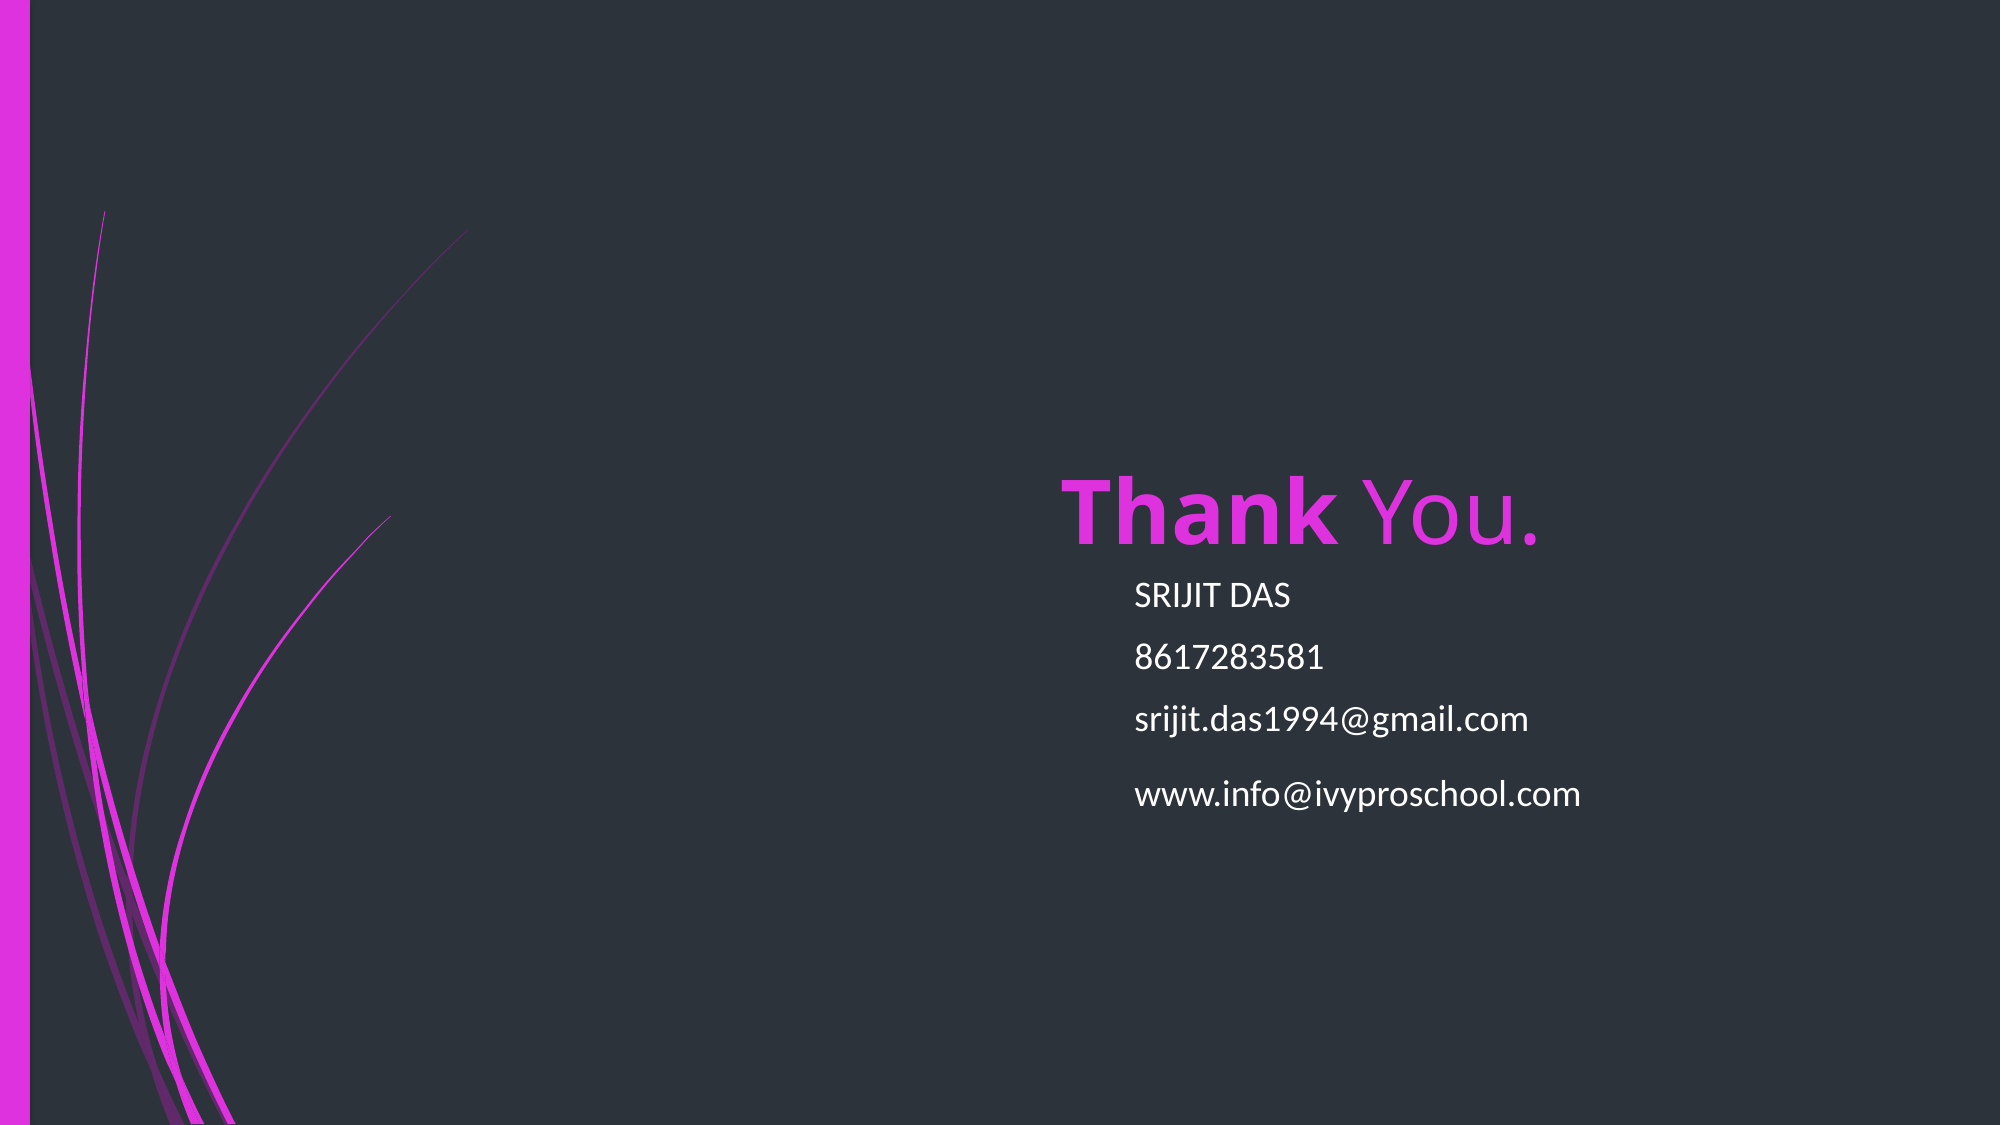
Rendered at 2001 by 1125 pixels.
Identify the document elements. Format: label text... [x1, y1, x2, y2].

list srijit.das1994@gmail.com [1119, 691, 1685, 740]
list SRIJIT DAS [1119, 567, 1685, 615]
list www.info@ivyproschool.com [1119, 766, 1685, 814]
title Thank You. [1045, 298, 1842, 564]
list 8617283581 [1119, 629, 1685, 678]
